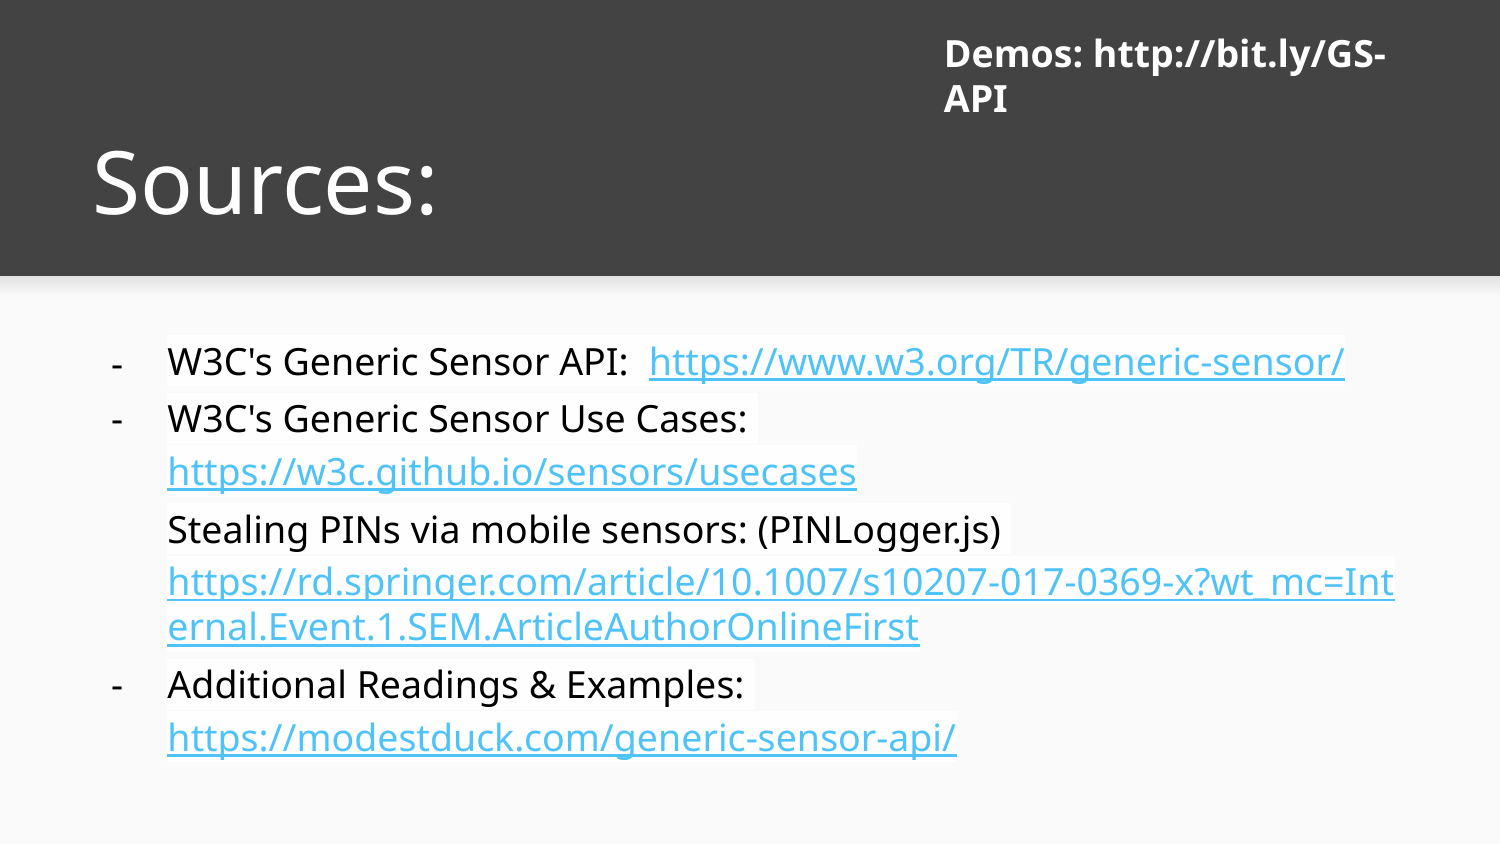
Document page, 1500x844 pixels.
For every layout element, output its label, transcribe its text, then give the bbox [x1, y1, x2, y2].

title Sources: [77, 55, 1487, 248]
text_box Demos: http://bit.ly/GS-API [928, 15, 1427, 95]
list W3C's Generic Sensor API: https://www.w3.org/TR/generic-sensor/ W3C's Generic Sensor Use Cases: https://w3c.github.io/sensors/usecases Stealing PINs via mobile sensors: (PINLogger.js) https://rd.springer.com/article/10.1007/s10207-017-0369-x?wt_mc=Internal.Event.1.SEM.ArticleAuthorOnlineFirst Additional Readings & Examples: https://modestduck.com/generic-sensor-api/ [77, 314, 1427, 793]
